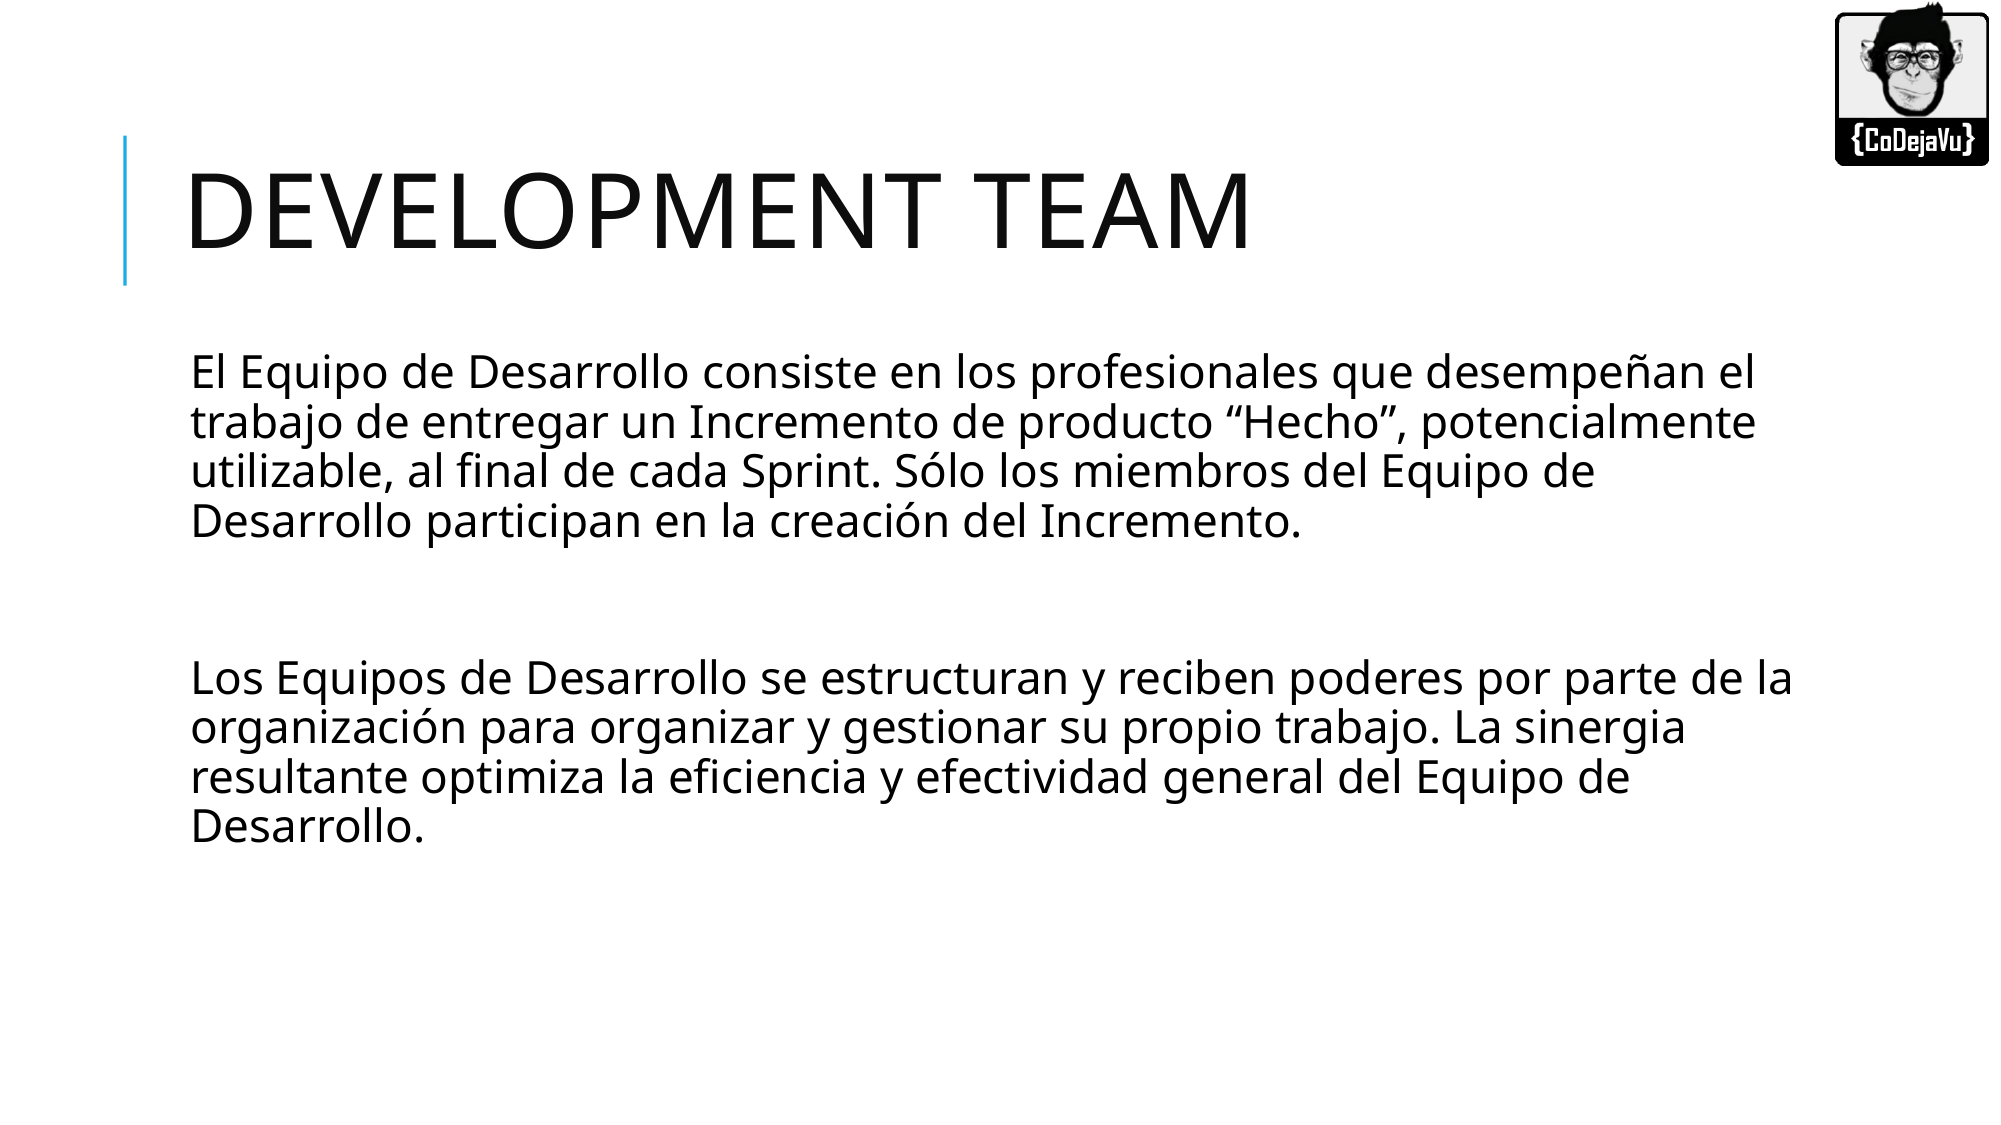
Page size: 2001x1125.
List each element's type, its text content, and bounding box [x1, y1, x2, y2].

text_box El Equipo de Desarrollo consiste en los profesionales que desempeñan el trabajo de entregar un Incremento de producto “Hecho”, potencialmente utilizable, al final de cada Sprint. Sólo los miembros del Equipo de Desarrollo participan en la creación del Incremento. Los Equipos de Desarrollo se estructuran y reciben poderes por parte de la organización para organizar y gestionar su propio trabajo. La sinergia resultante optimiza la eficiencia y efectividad general del Equipo de Desarrollo. [168, 341, 1810, 1035]
picture [1835, 0, 1989, 167]
text_box DEVELOPMENT TEAM [167, 95, 1763, 342]
